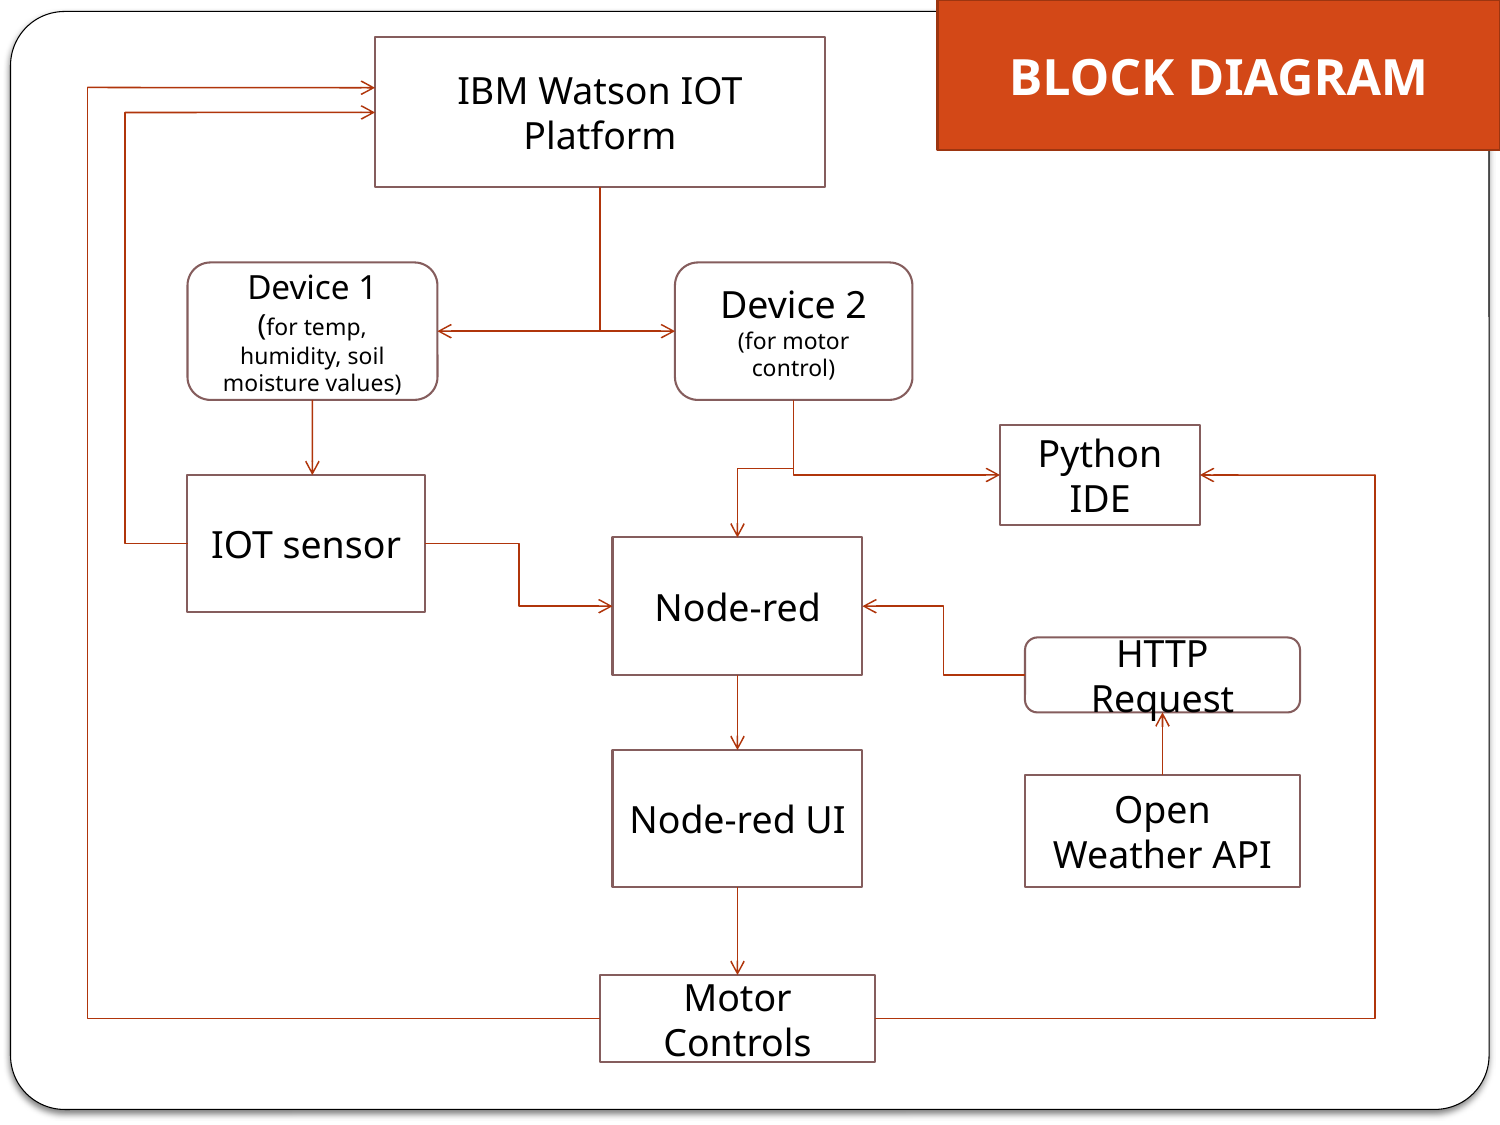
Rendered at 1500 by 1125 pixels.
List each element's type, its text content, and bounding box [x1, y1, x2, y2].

text_box Device 2 (for motor control) [673, 261, 914, 401]
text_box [874, 474, 1376, 1019]
text_box Node-red UI [611, 749, 863, 888]
text_box Motor Controls [599, 974, 876, 1063]
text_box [862, 605, 1026, 676]
text_box BLOCK DIAGRAM [936, 0, 1500, 151]
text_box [859, 334, 935, 541]
text_box IBM Watson IOT Platform [374, 36, 826, 188]
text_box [605, 221, 710, 298]
text_box Python IDE [999, 424, 1201, 473]
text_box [87, 87, 601, 1019]
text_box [424, 543, 613, 607]
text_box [696, 440, 835, 498]
text_box Node-red [611, 536, 863, 676]
